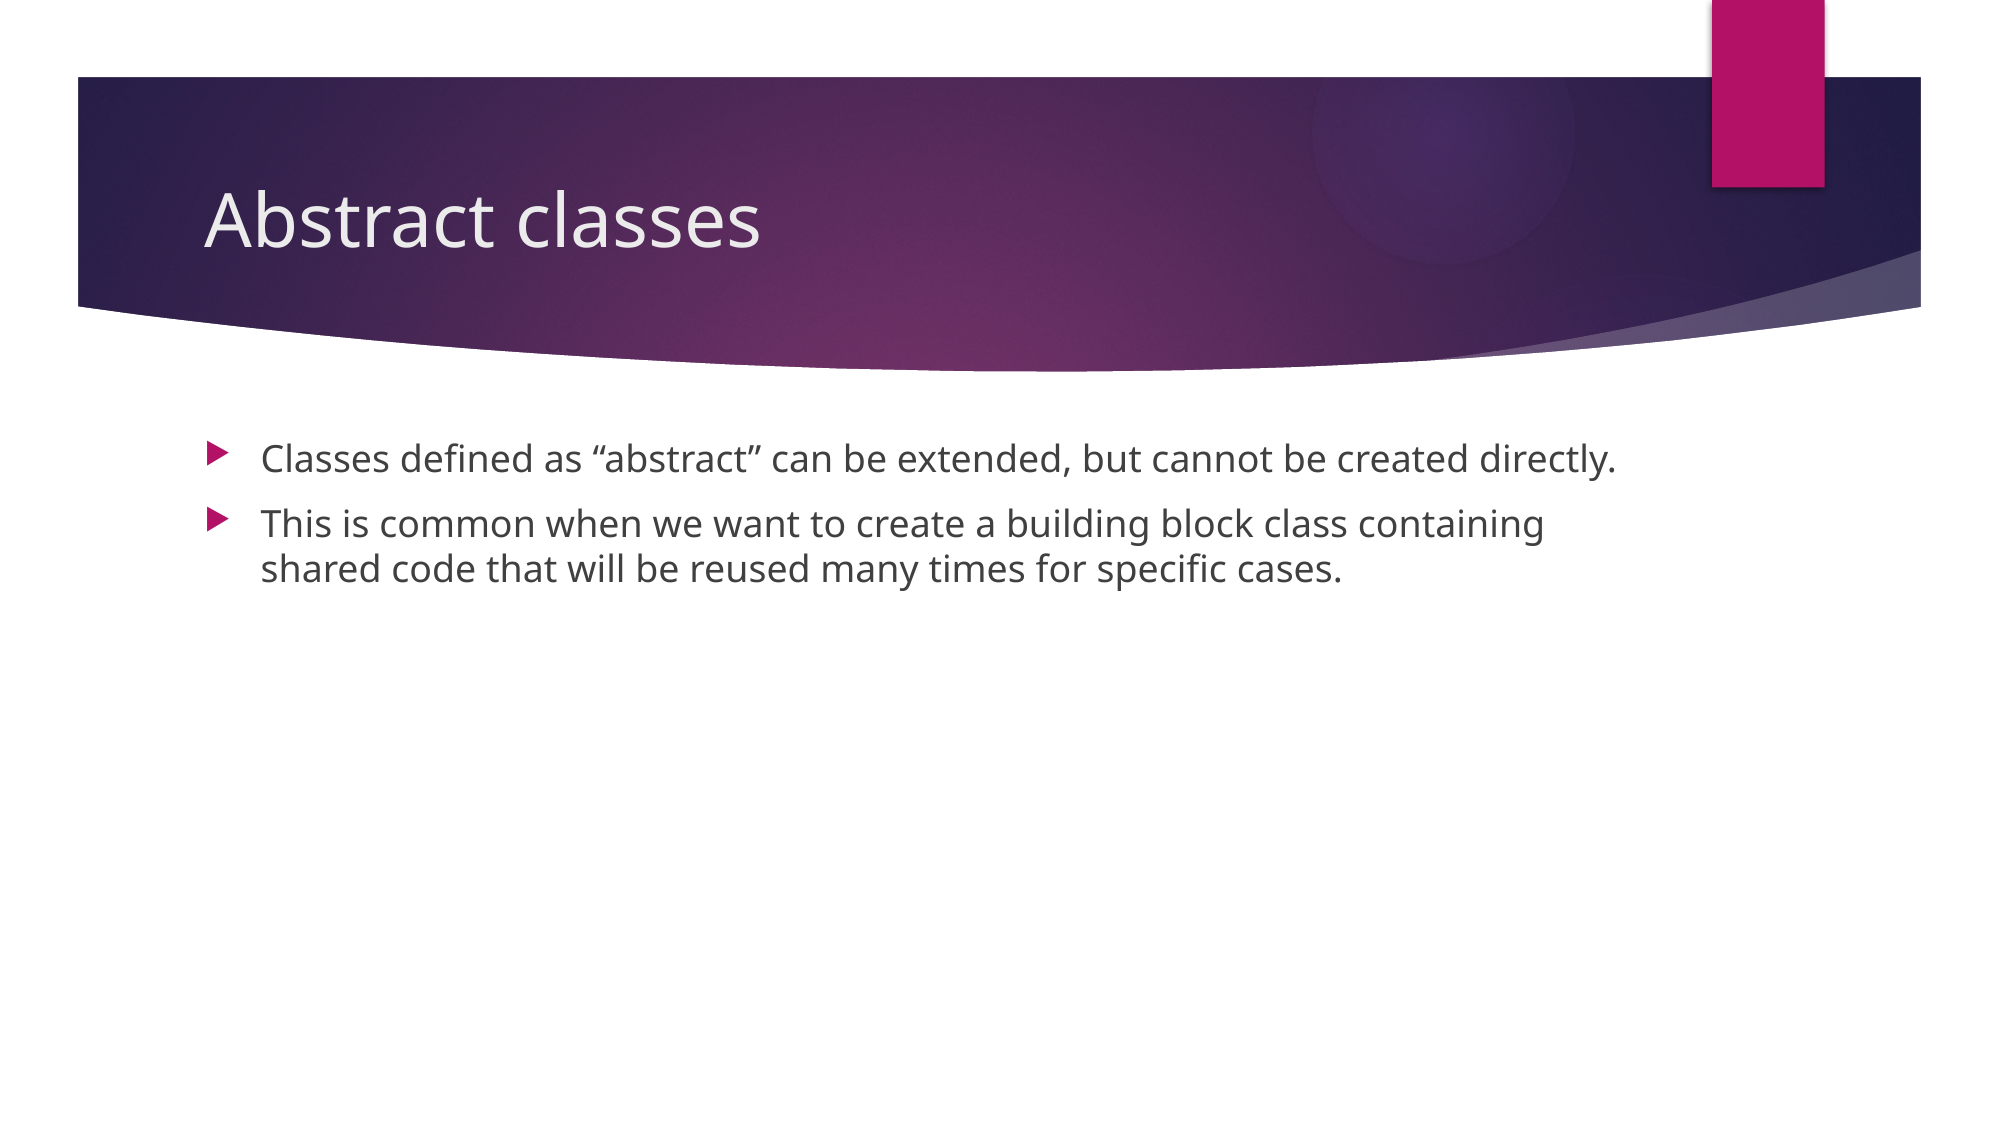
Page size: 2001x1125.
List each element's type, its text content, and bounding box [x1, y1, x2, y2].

title Abstract classes [189, 159, 1627, 276]
list Classes defined as “abstract” can be extended, but cannot be created directly. This is common when we want to create a building block class containing shared code that will be reused many times for specific cases. [189, 427, 1638, 988]
